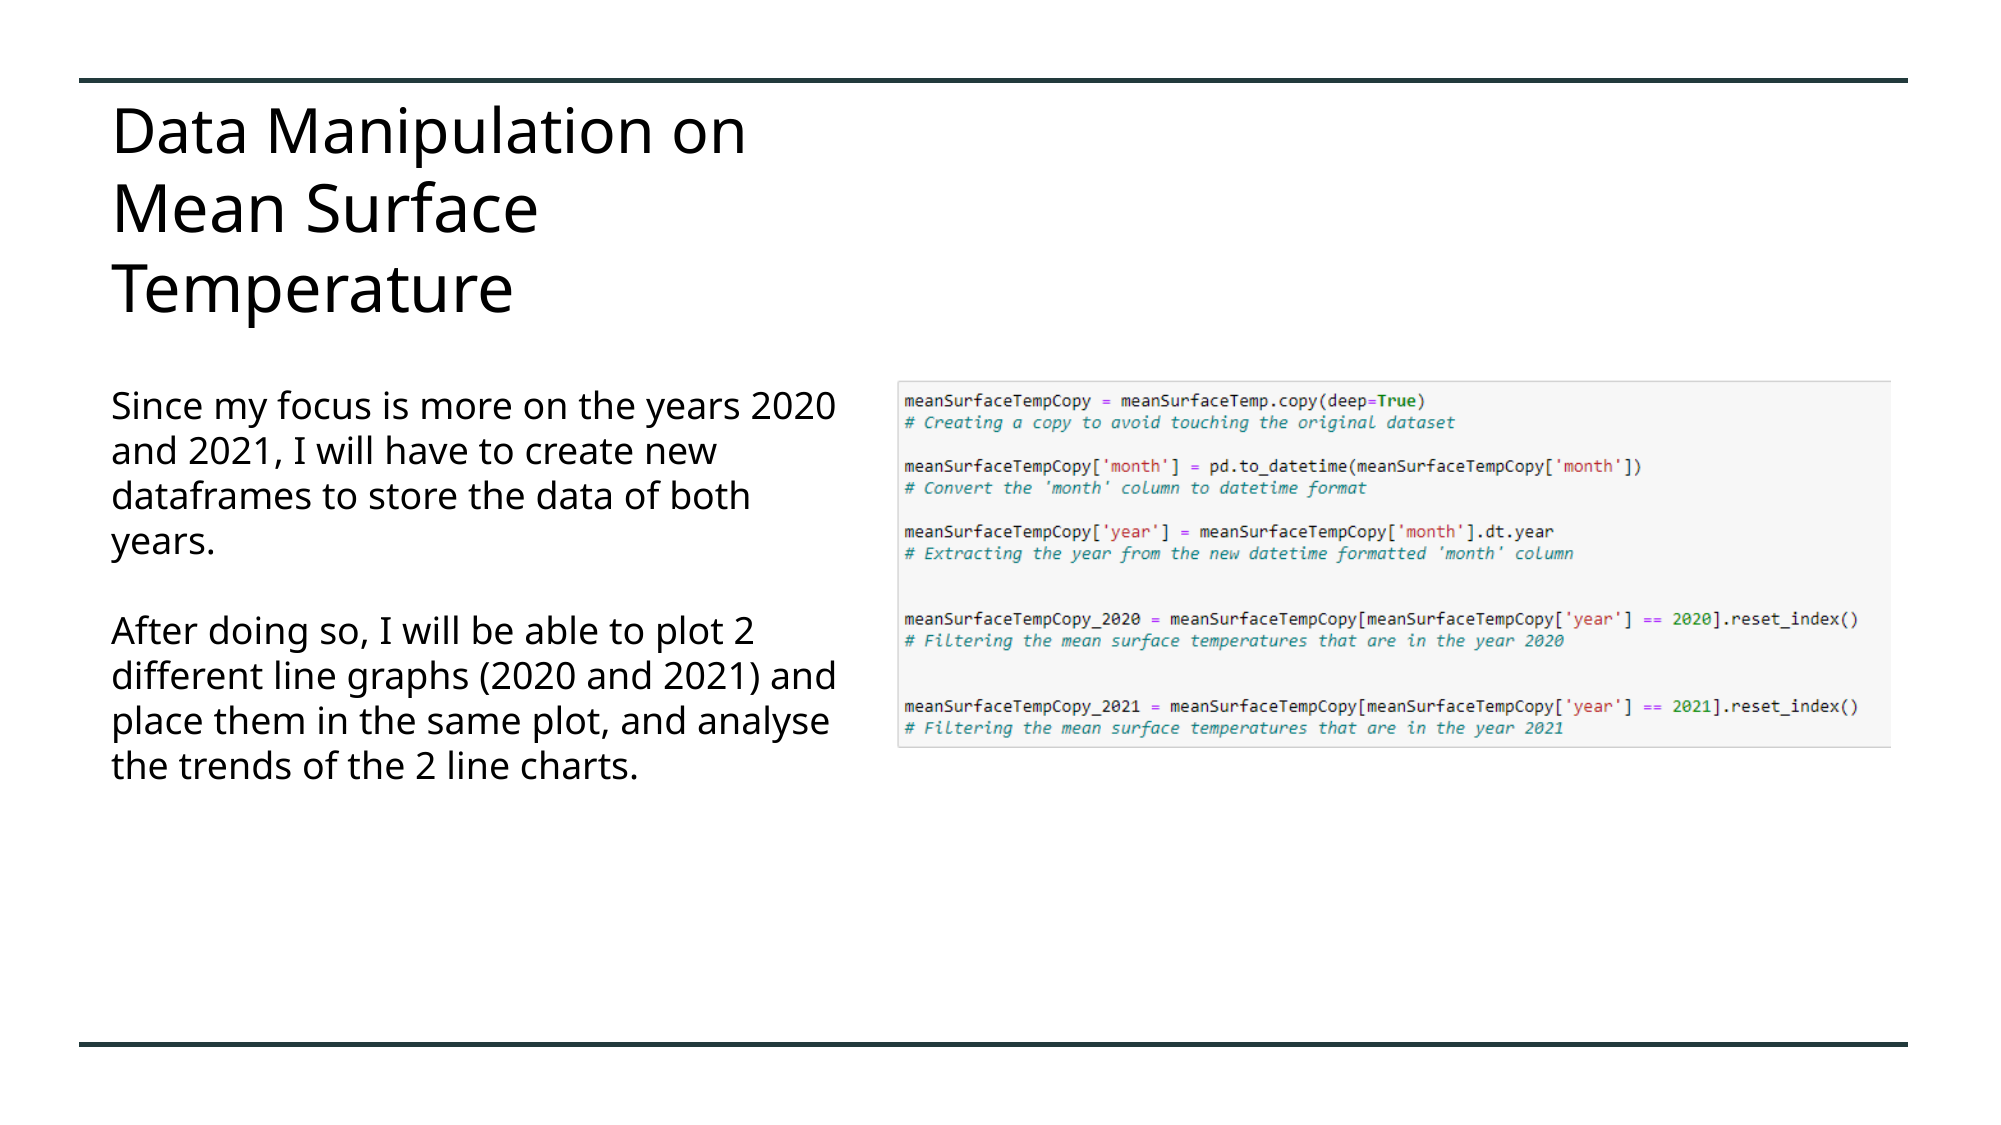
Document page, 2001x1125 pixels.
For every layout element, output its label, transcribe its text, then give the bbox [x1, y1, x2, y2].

text_box Since my focus is more on the years 2020 and 2021, I will have to create new dataframes to store the data of both years. After doing so, I will be able to plot 2 different line graphs (2020 and 2021) and place them in the same plot, and analyse the trends of the 2 line charts. [96, 374, 855, 840]
text_box Data Manipulation on Mean Surface Temperature [96, 83, 922, 334]
picture [895, 377, 1891, 748]
